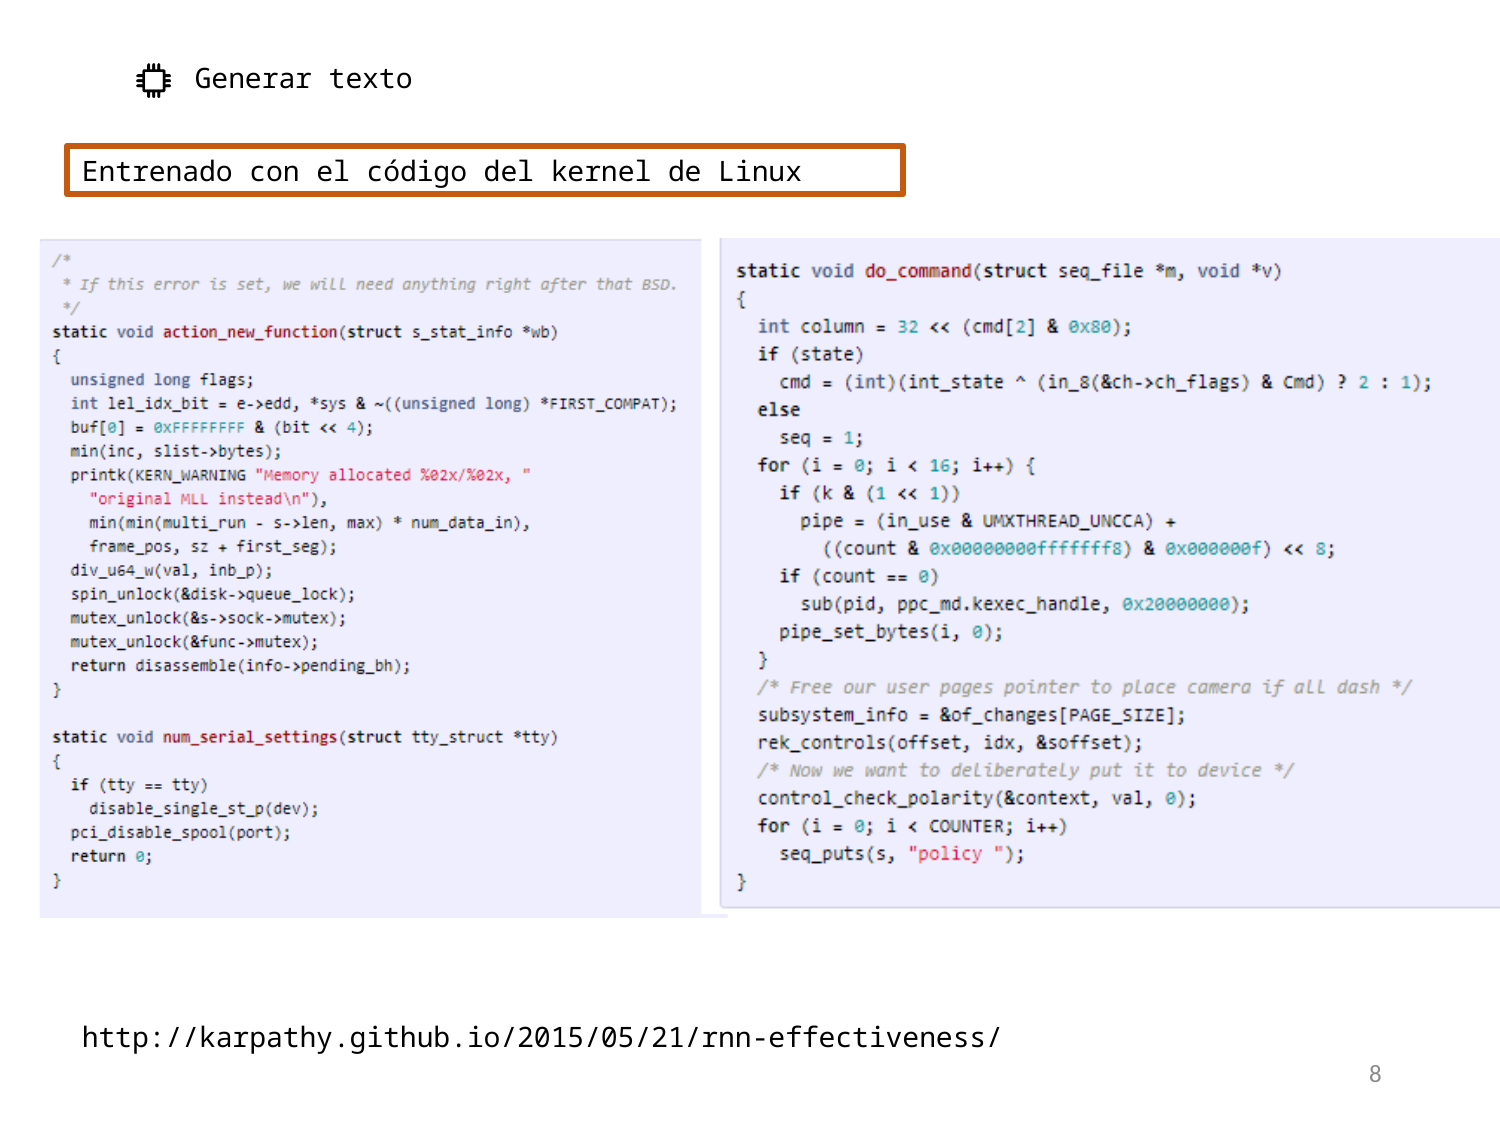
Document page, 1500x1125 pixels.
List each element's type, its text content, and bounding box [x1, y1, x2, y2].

text_box Generar texto [179, 52, 463, 102]
text_box http://karpathy.github.io/2015/05/21/rnn-effectiveness/ [67, 1012, 1060, 1061]
text_box Entrenado con el código del kernel de Linux [67, 145, 904, 195]
slide_number 8 [1059, 1042, 1397, 1103]
picture [39, 238, 1500, 918]
picture [136, 63, 171, 98]
